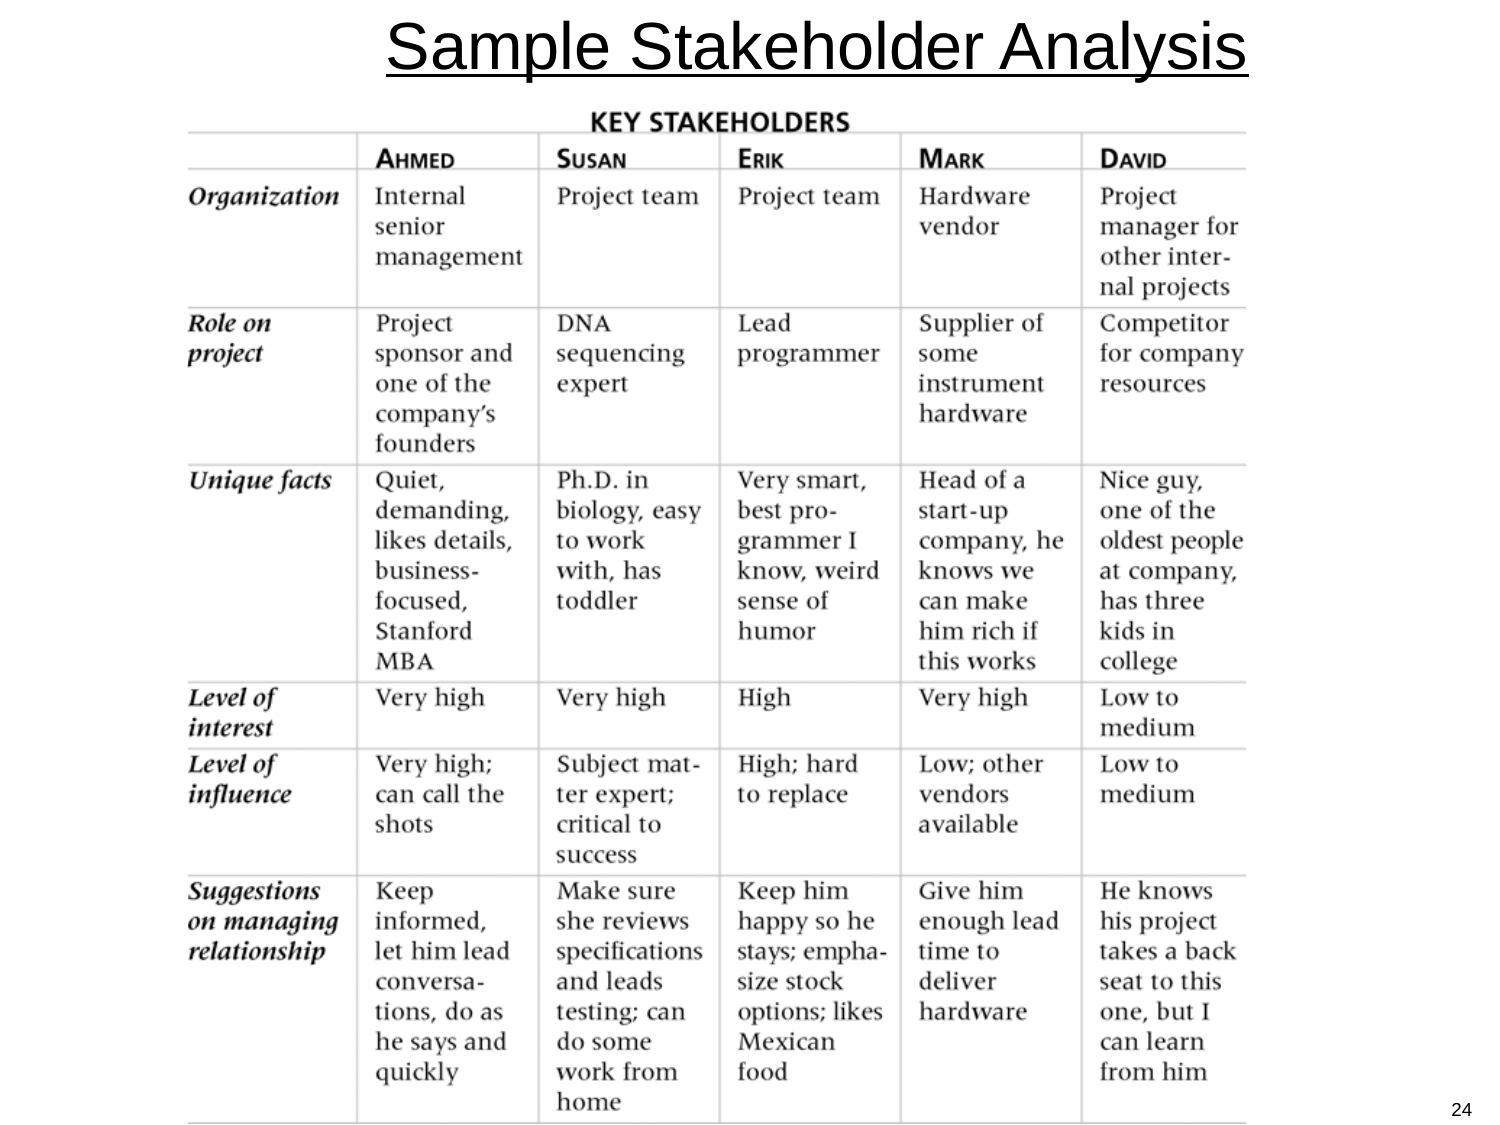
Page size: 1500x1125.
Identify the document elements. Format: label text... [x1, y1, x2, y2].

title Sample Stakeholder Analysis [209, 13, 1426, 73]
slide_number 24 [1424, 1090, 1488, 1116]
picture [187, 94, 1247, 1124]
